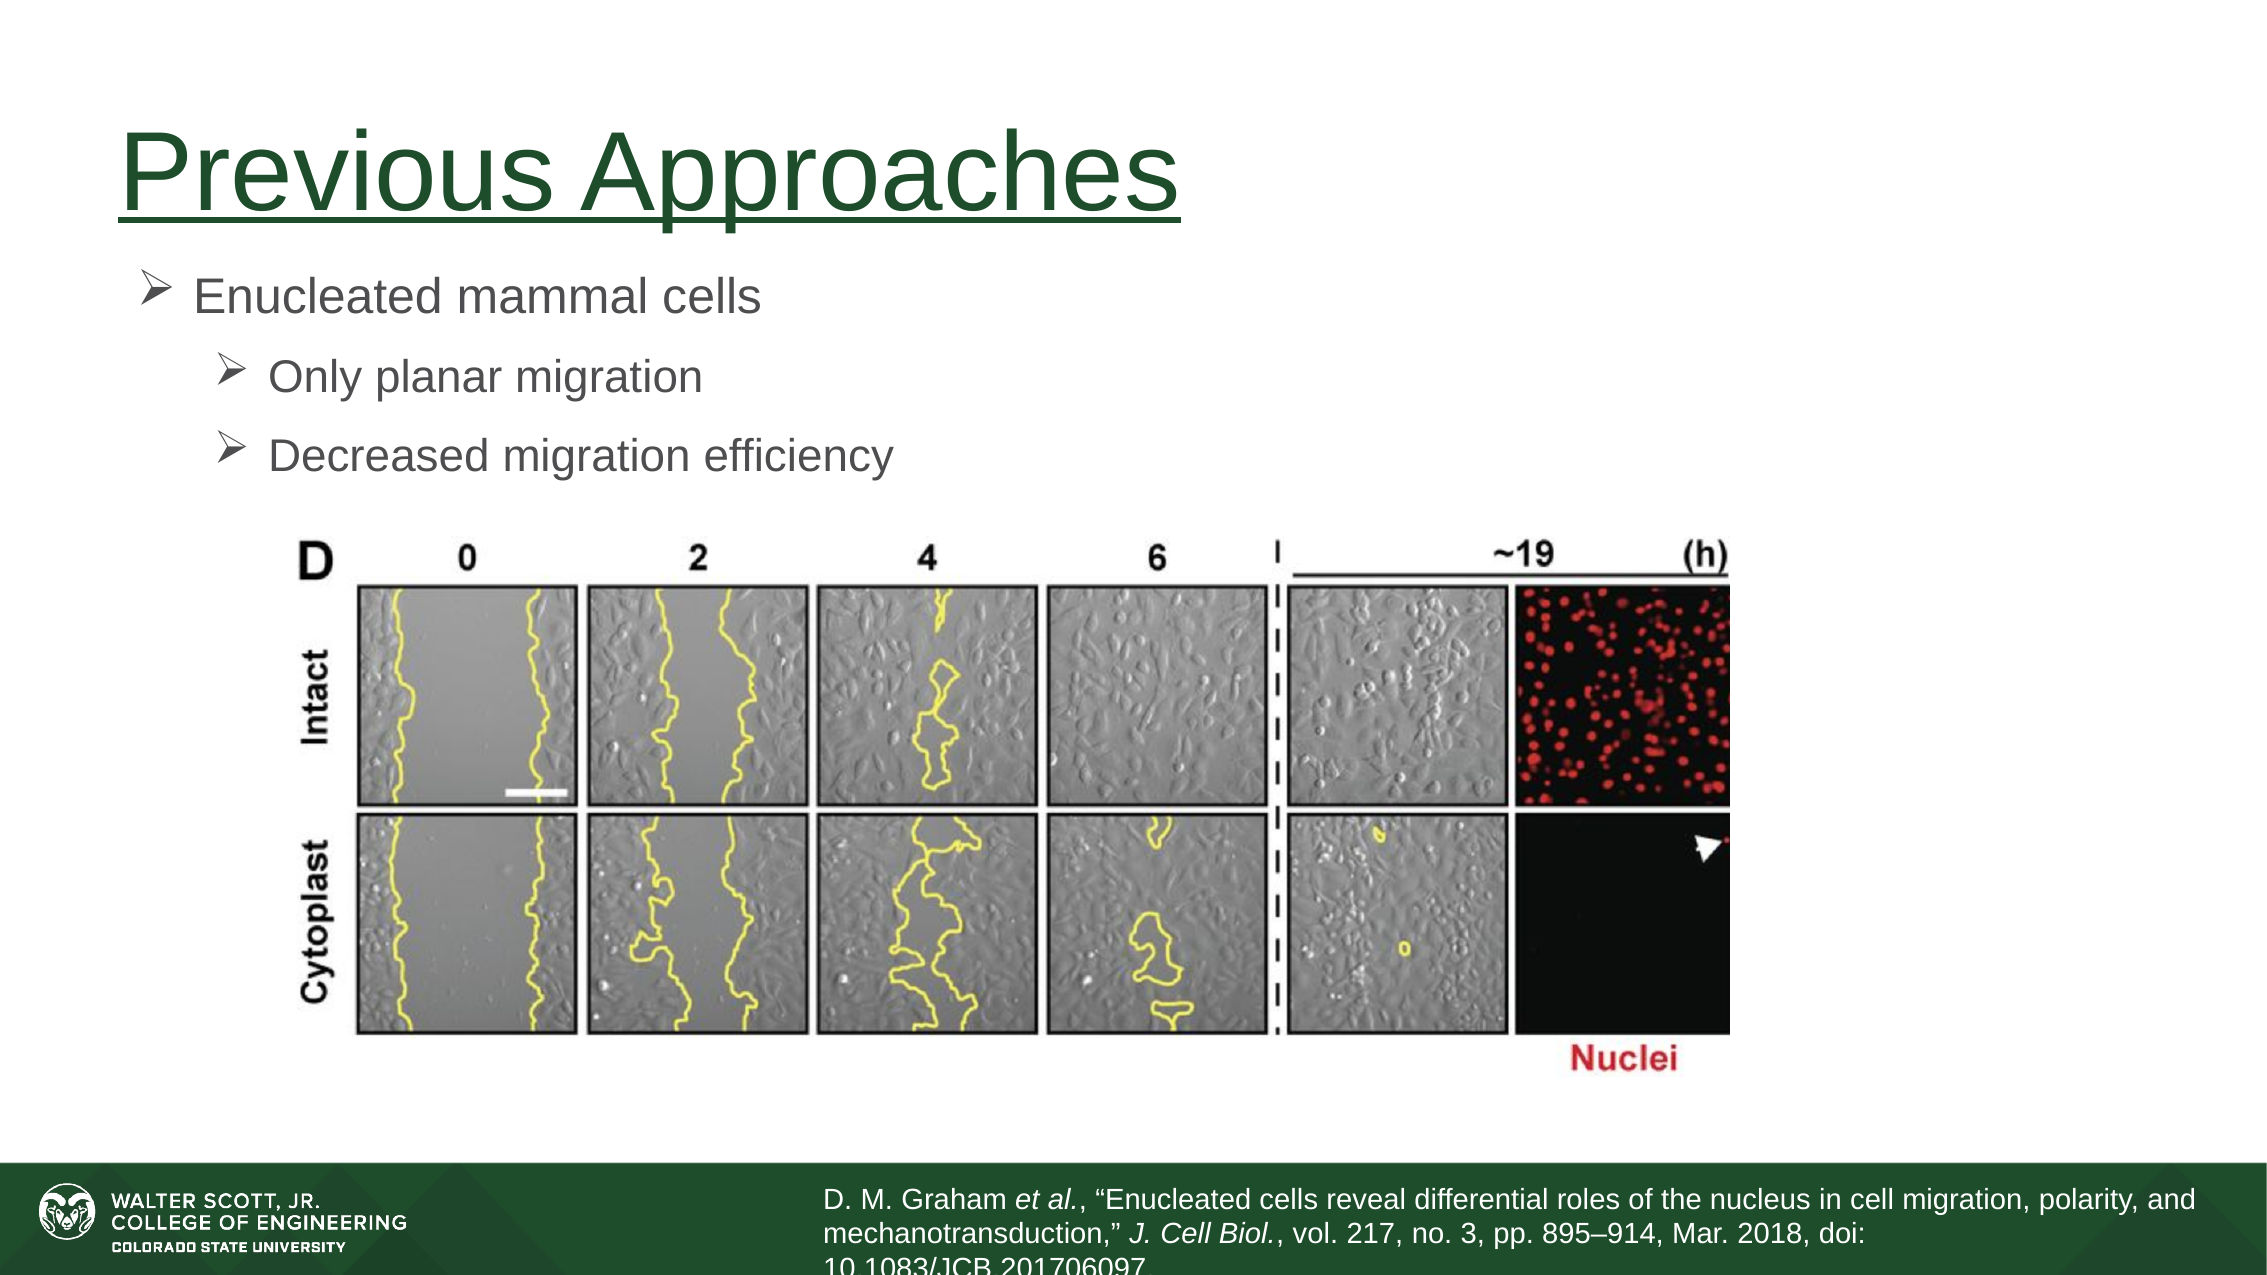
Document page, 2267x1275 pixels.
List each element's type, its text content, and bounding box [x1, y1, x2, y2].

list Enucleated mammal cells Only planar migration Decreased migration efficiency [103, 236, 913, 590]
picture [296, 530, 1731, 1077]
picture [0, 1156, 2267, 1275]
text_box D. M. Graham et al., “Enucleated cells reveal differential roles of the nucleus in cell migration, polarity, and mechanotransduction,” J. Cell Biol., vol. 217, no. 3, pp. 895–914, Mar. 2018, doi: 10.1083/JCB.201706097. [808, 1172, 2214, 1275]
title Previous Approaches [103, 81, 2164, 249]
